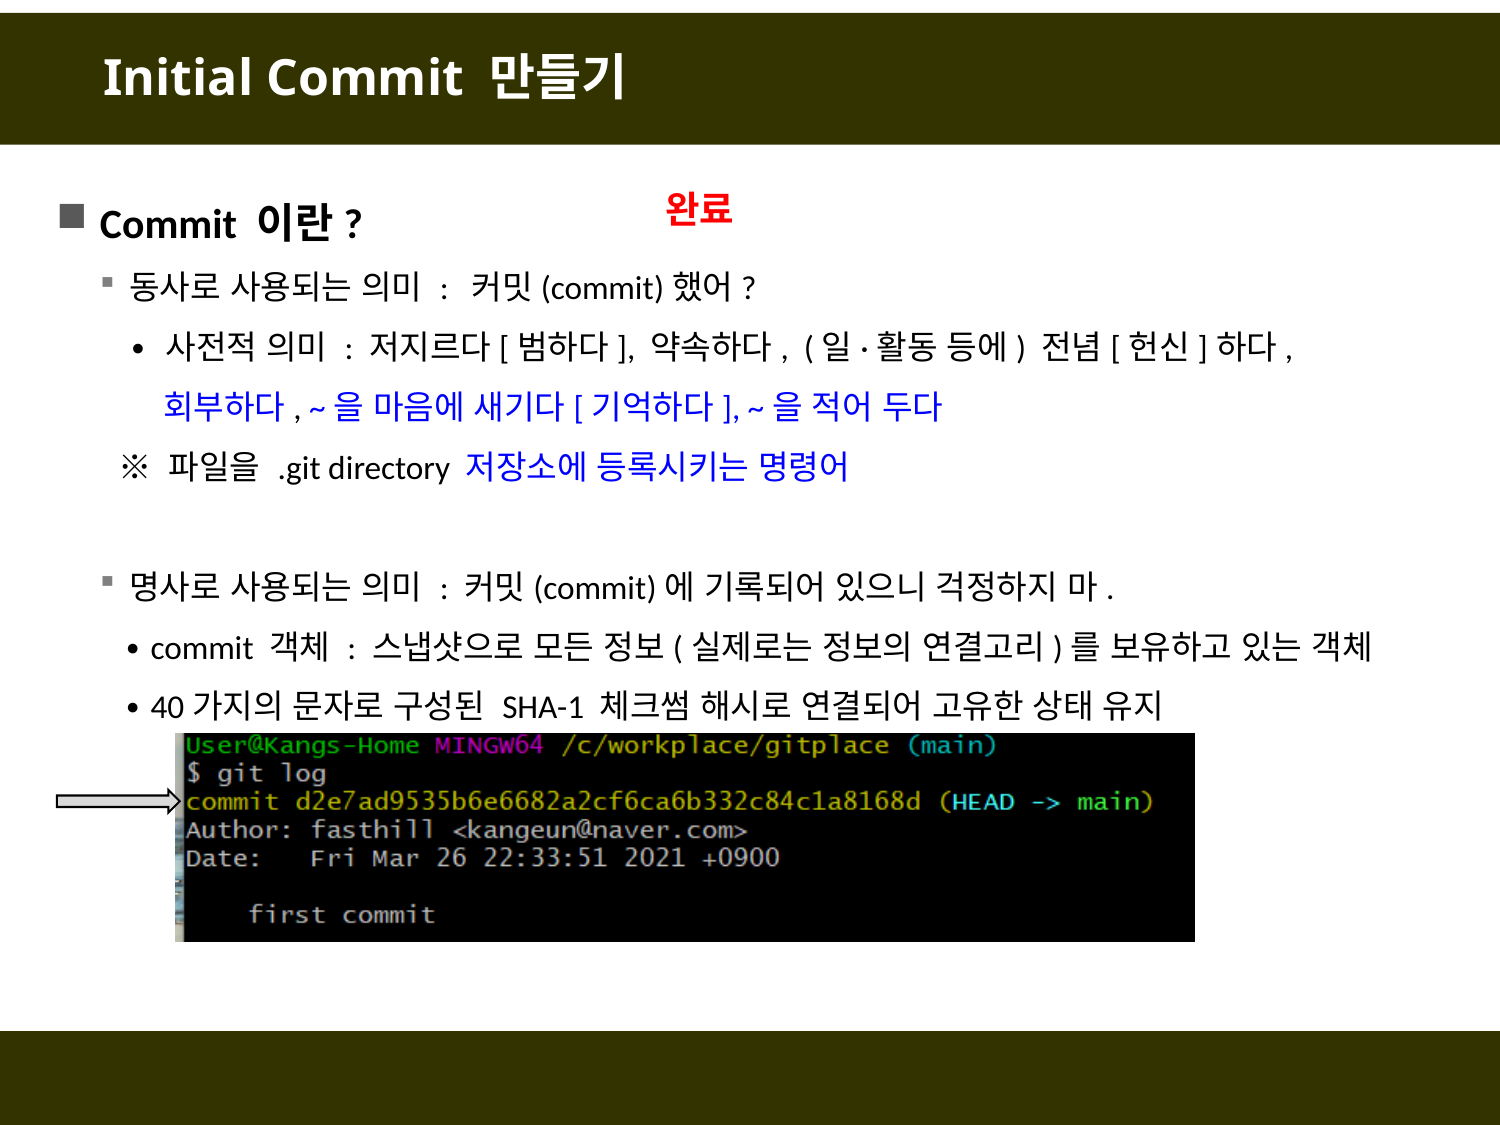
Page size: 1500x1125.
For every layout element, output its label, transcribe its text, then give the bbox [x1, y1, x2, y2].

picture [175, 733, 1195, 942]
text_box 완료 [650, 179, 750, 239]
list Commit 이란? 동사로 사용되는 의미 : 커밋(commit)했어? ∙ 사전적 의미 : 저지르다[범하다], 약속하다, (일·활동 등에) 전념[헌신]하다, 회부하다, ~을 마음에 새기다[기억하다], ~을 적어 두다 ※ 파일을 .git directory 저장소에 등록시키는 명령어 명사로 사용되는 의미 : 커밋(commit)에 기록되어 있으니 걱정하지 마. ∙ commit 객체 : 스냅샷으로 모든 정보(실제로는 정보의 연결고리)를 보유하고 있는 객체 ∙ 40가지의 문자로 구성된 SHA-1 체크썸 해시로 연결되어 고유한 상태 유지 [41, 164, 1459, 752]
text_box [55, 787, 175, 816]
title Initial Commit 만들기 [88, 31, 1282, 126]
